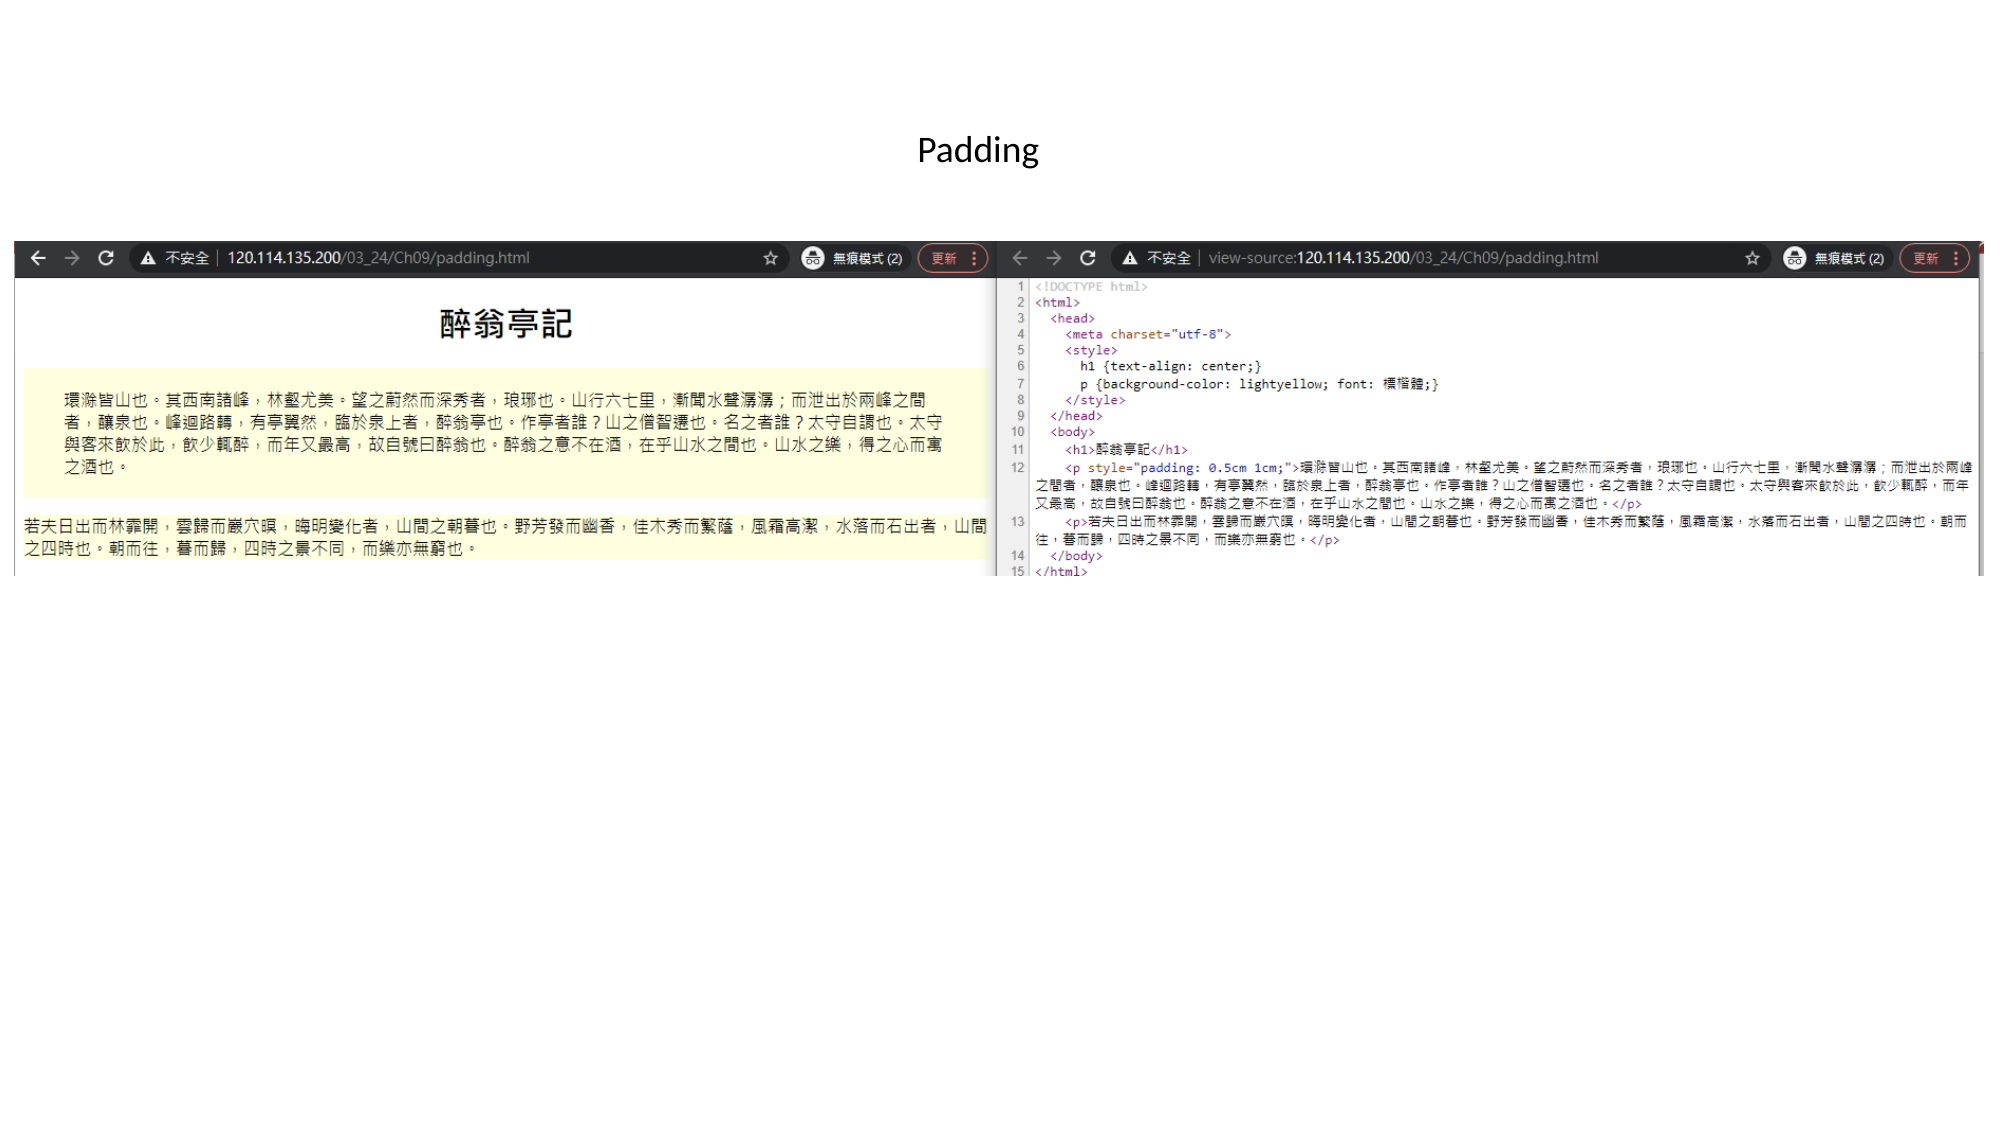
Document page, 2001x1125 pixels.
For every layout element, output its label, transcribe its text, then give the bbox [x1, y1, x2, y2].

text_box Padding [902, 117, 1187, 222]
picture [14, 241, 1984, 576]
